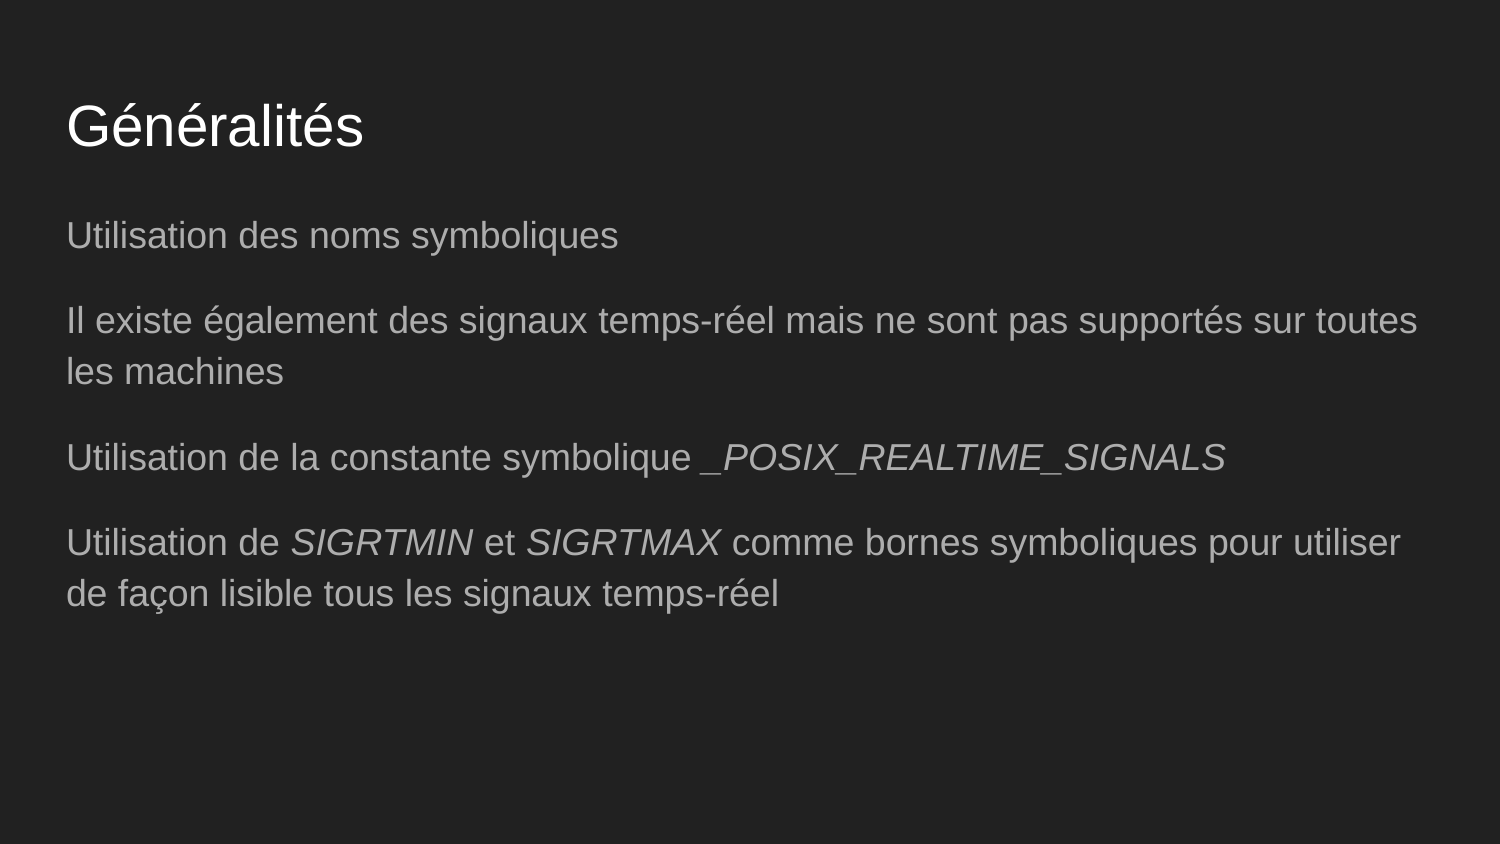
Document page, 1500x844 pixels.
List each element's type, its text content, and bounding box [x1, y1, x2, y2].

title Généralités [51, 72, 1449, 167]
list Utilisation des noms symboliques Il existe également des signaux temps-réel mais ne sont pas supportés sur toutes les machines Utilisation de la constante symbolique _POSIX_REALTIME_SIGNALS Utilisation de SIGRTMIN et SIGRTMAX comme bornes symboliques pour utiliser de façon lisible tous les signaux temps-réel [51, 189, 1449, 750]
